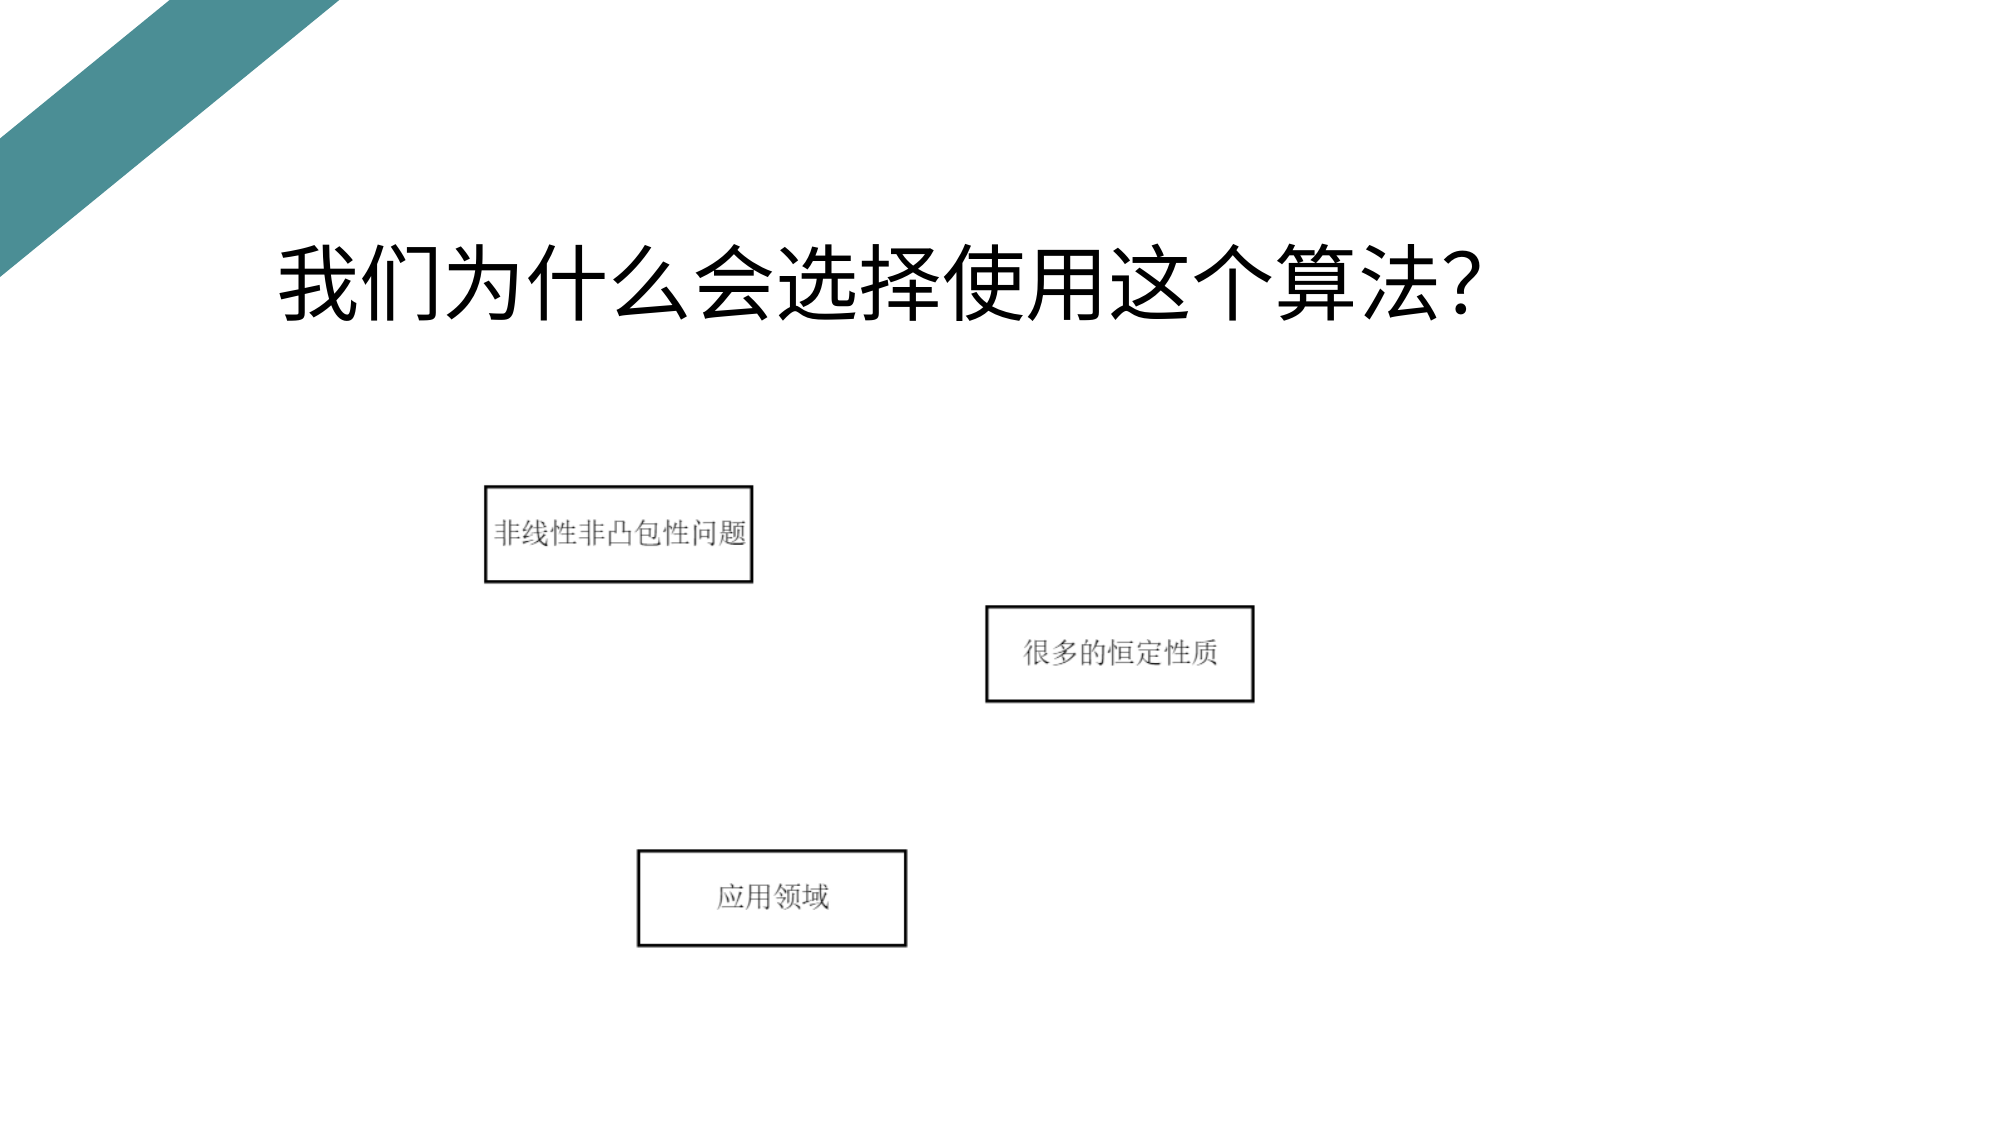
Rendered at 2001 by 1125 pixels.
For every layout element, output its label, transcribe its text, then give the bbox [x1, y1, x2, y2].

text_box 我们为什么会选择使用这个算法？ [261, 224, 1817, 339]
picture [463, 474, 776, 598]
picture [619, 828, 923, 973]
picture [973, 584, 1271, 721]
